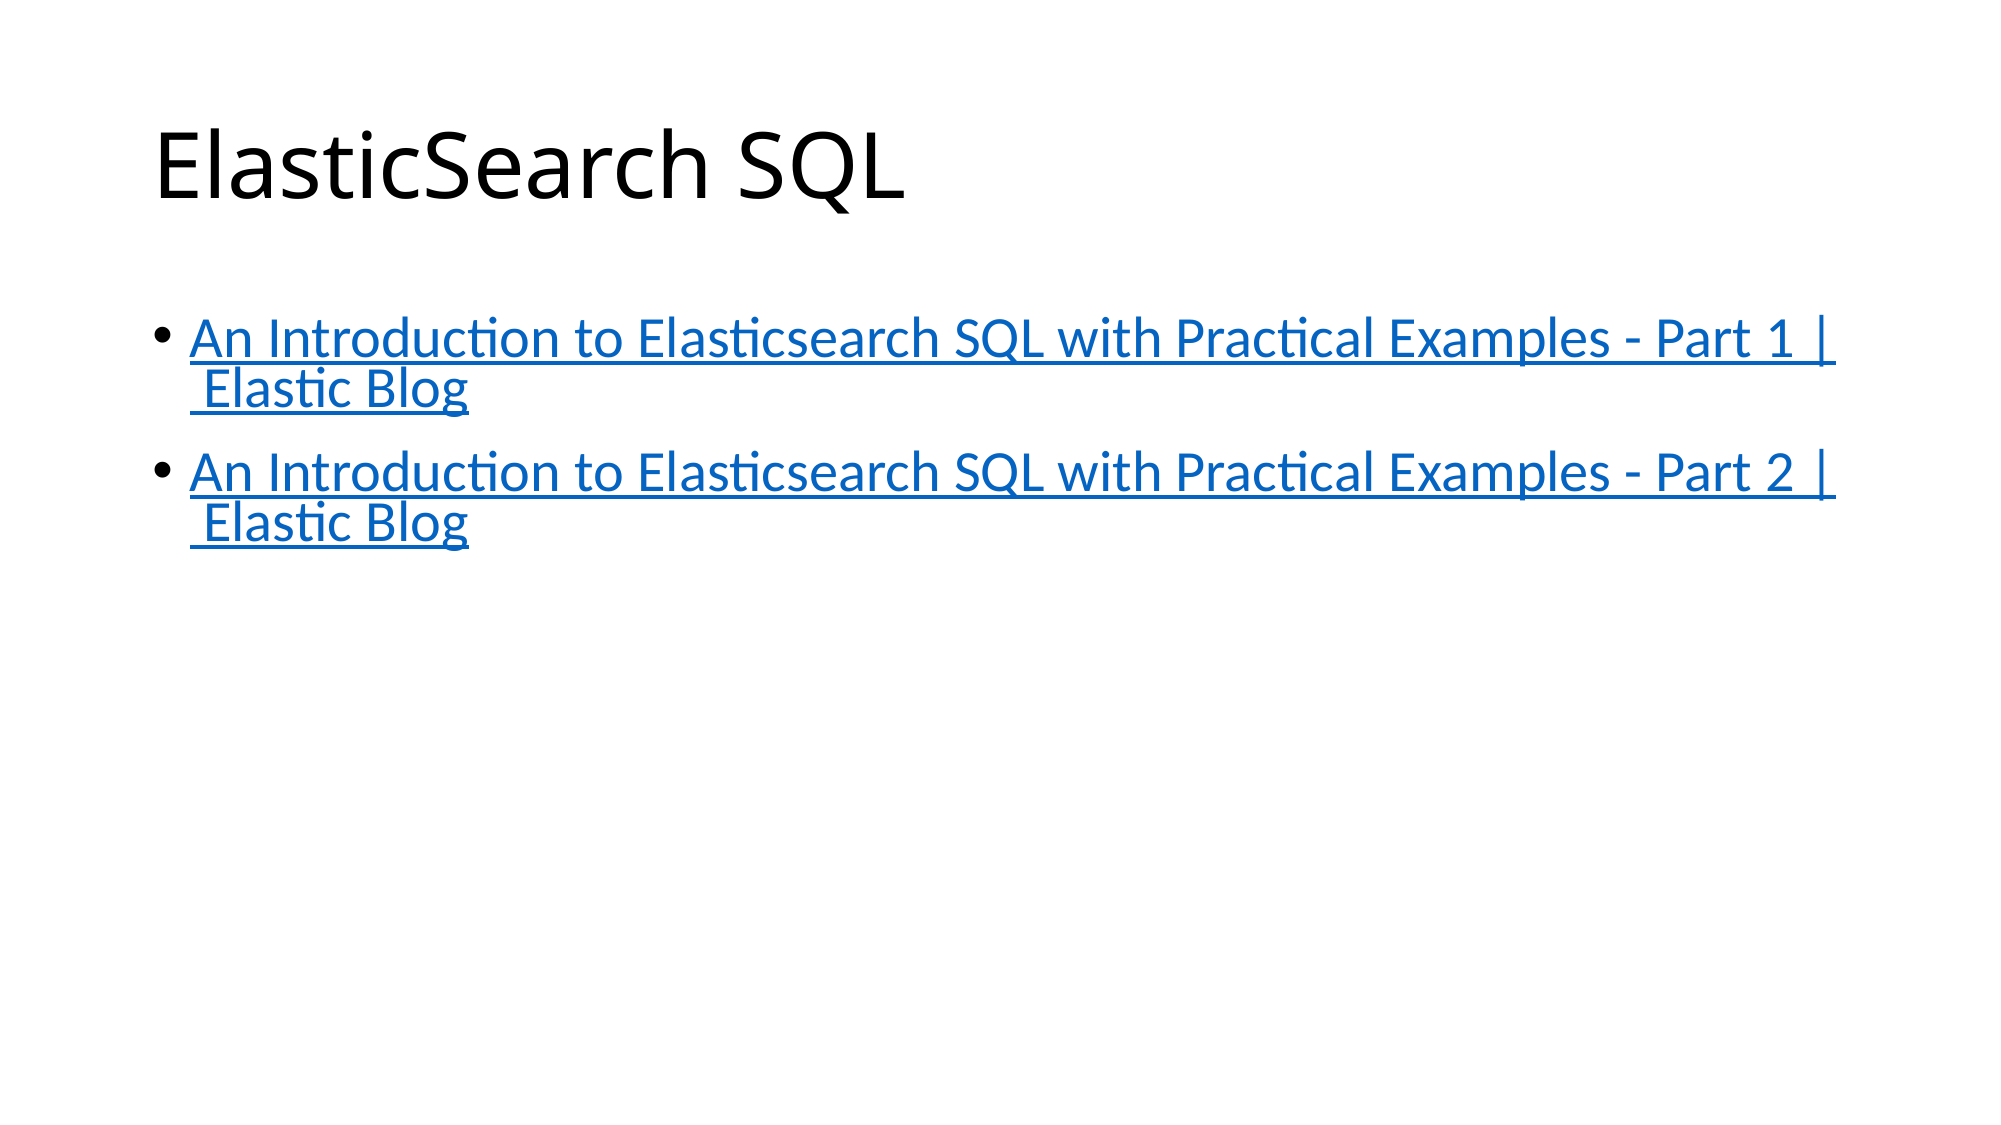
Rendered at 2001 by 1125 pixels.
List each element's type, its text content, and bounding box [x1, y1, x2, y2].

list An Introduction to Elasticsearch SQL with Practical Examples - Part 1 | Elastic Blog An Introduction to Elasticsearch SQL with Practical Examples - Part 2 | Elastic Blog [137, 299, 1863, 1014]
title ElasticSearch SQL [137, 59, 1863, 278]
